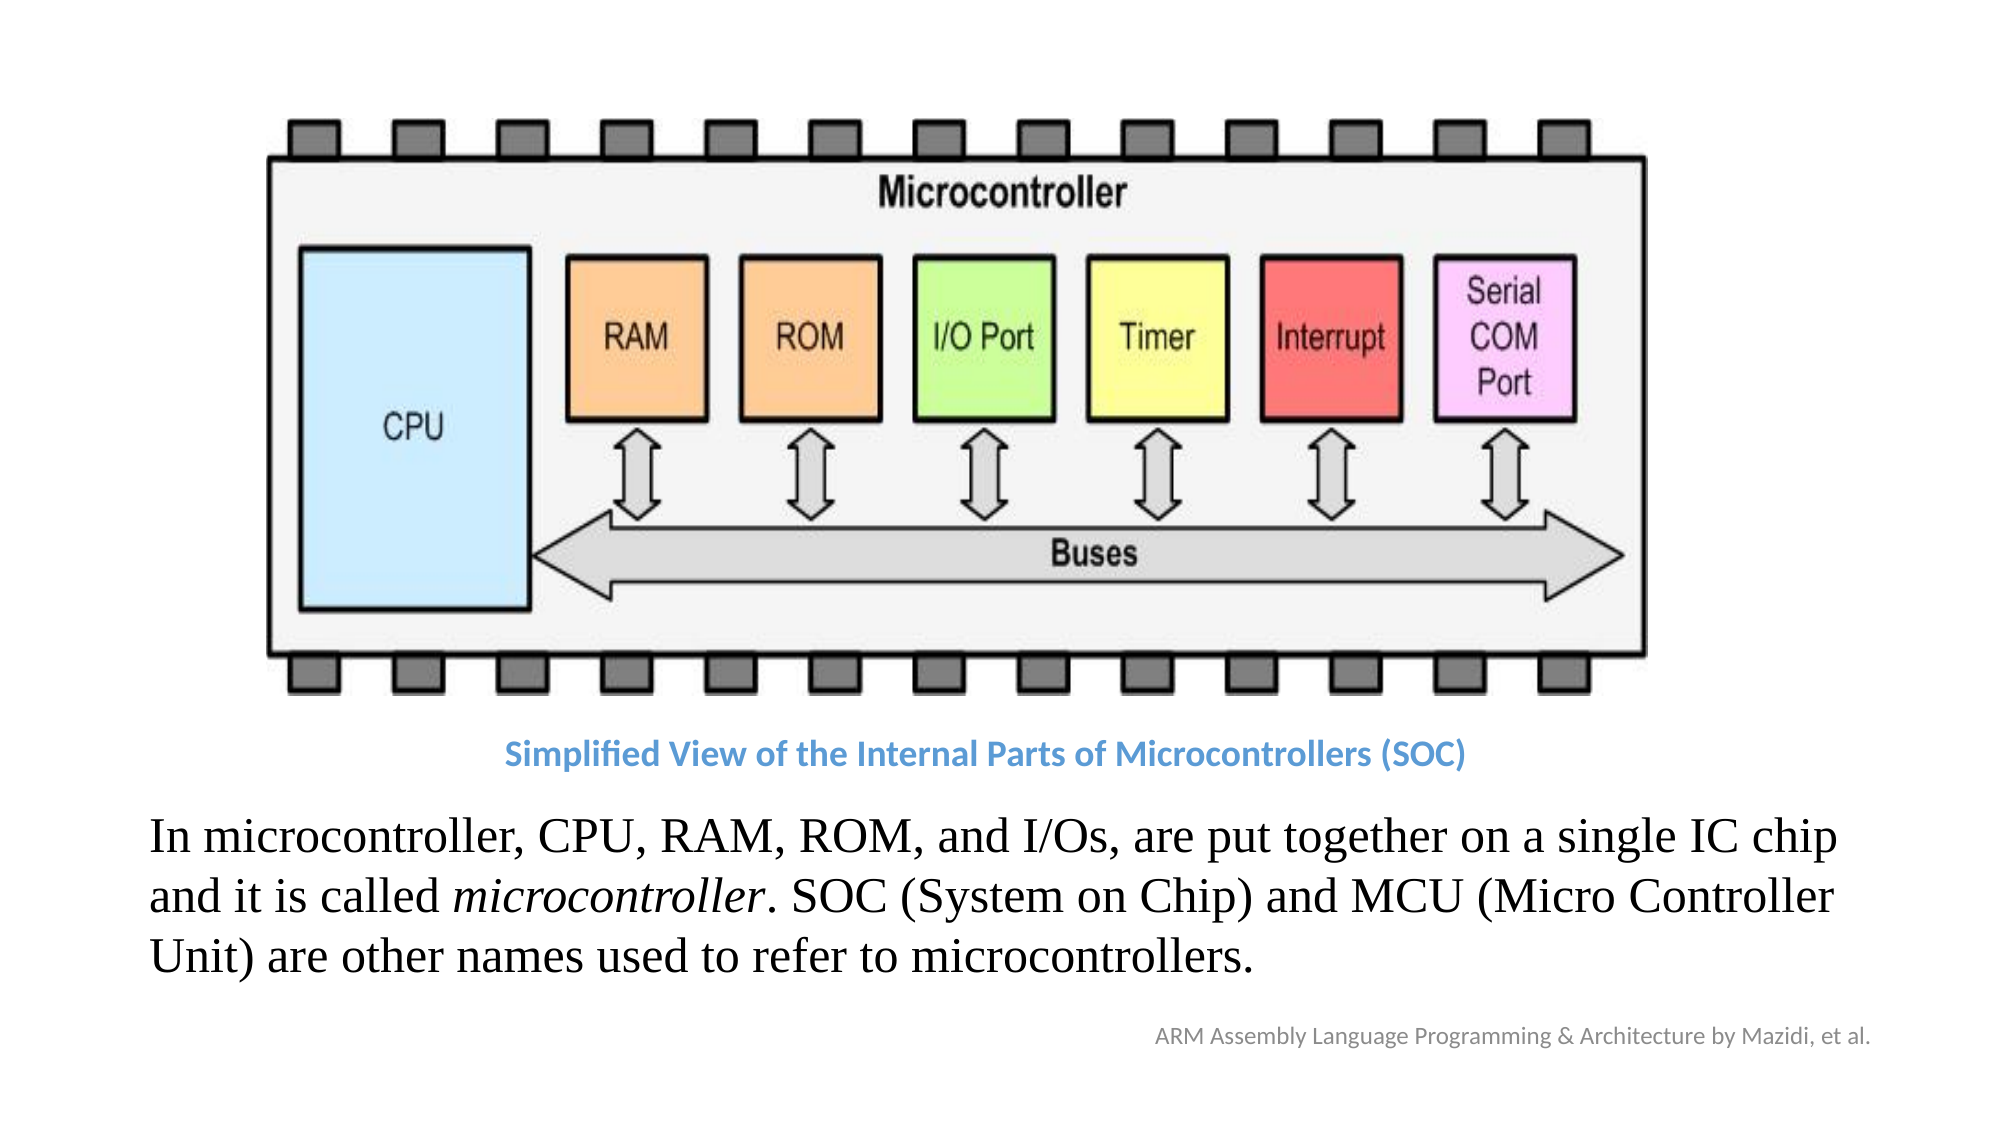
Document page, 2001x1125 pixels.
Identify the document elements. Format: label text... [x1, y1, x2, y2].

footer ARM Assembly Language Programming & Architecture by Mazidi, et al. [1130, 1004, 1898, 1065]
text_box Simplified View of the Internal Parts of Microcontrollers (SOC) [396, 721, 1577, 782]
text_box In microcontroller, CPU, RAM, ROM, and I/Os, are put together on a single IC chip and it is called microcontroller. SOC (System on Chip) and MCU (Micro Controller Unit) are other names used to refer to microcontrollers. [134, 795, 1898, 990]
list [266, 118, 1648, 696]
